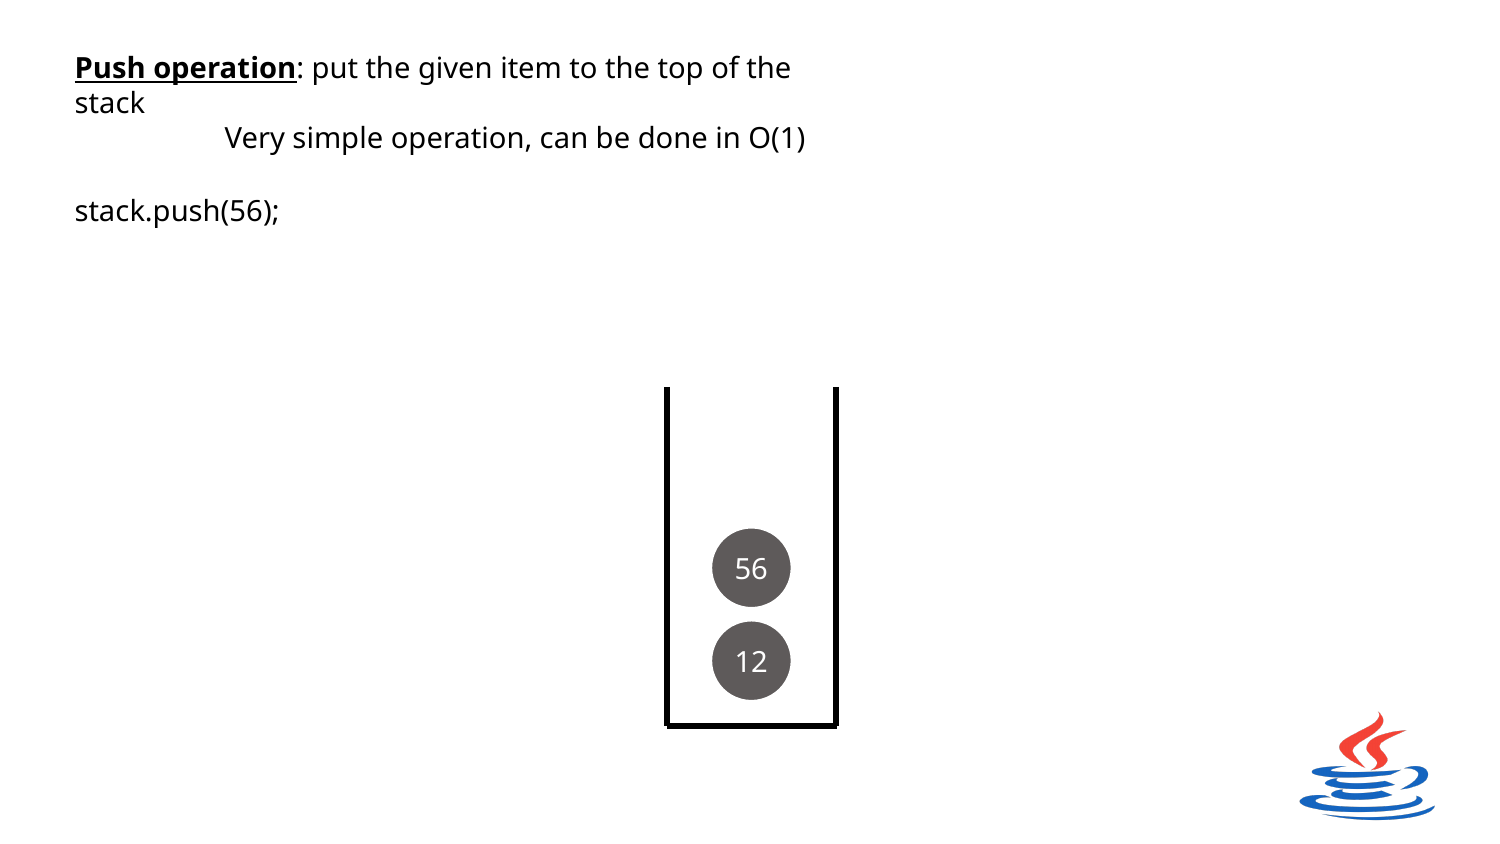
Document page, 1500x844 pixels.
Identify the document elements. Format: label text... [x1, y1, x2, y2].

text_box stack.push(56); [63, 186, 292, 233]
text_box Push operation: put the given item to the top of the stack Very simple operation, can be done in O(1) [63, 43, 873, 124]
text_box 12 [711, 620, 792, 701]
picture [1258, 700, 1475, 831]
text_box 56 [711, 527, 792, 609]
